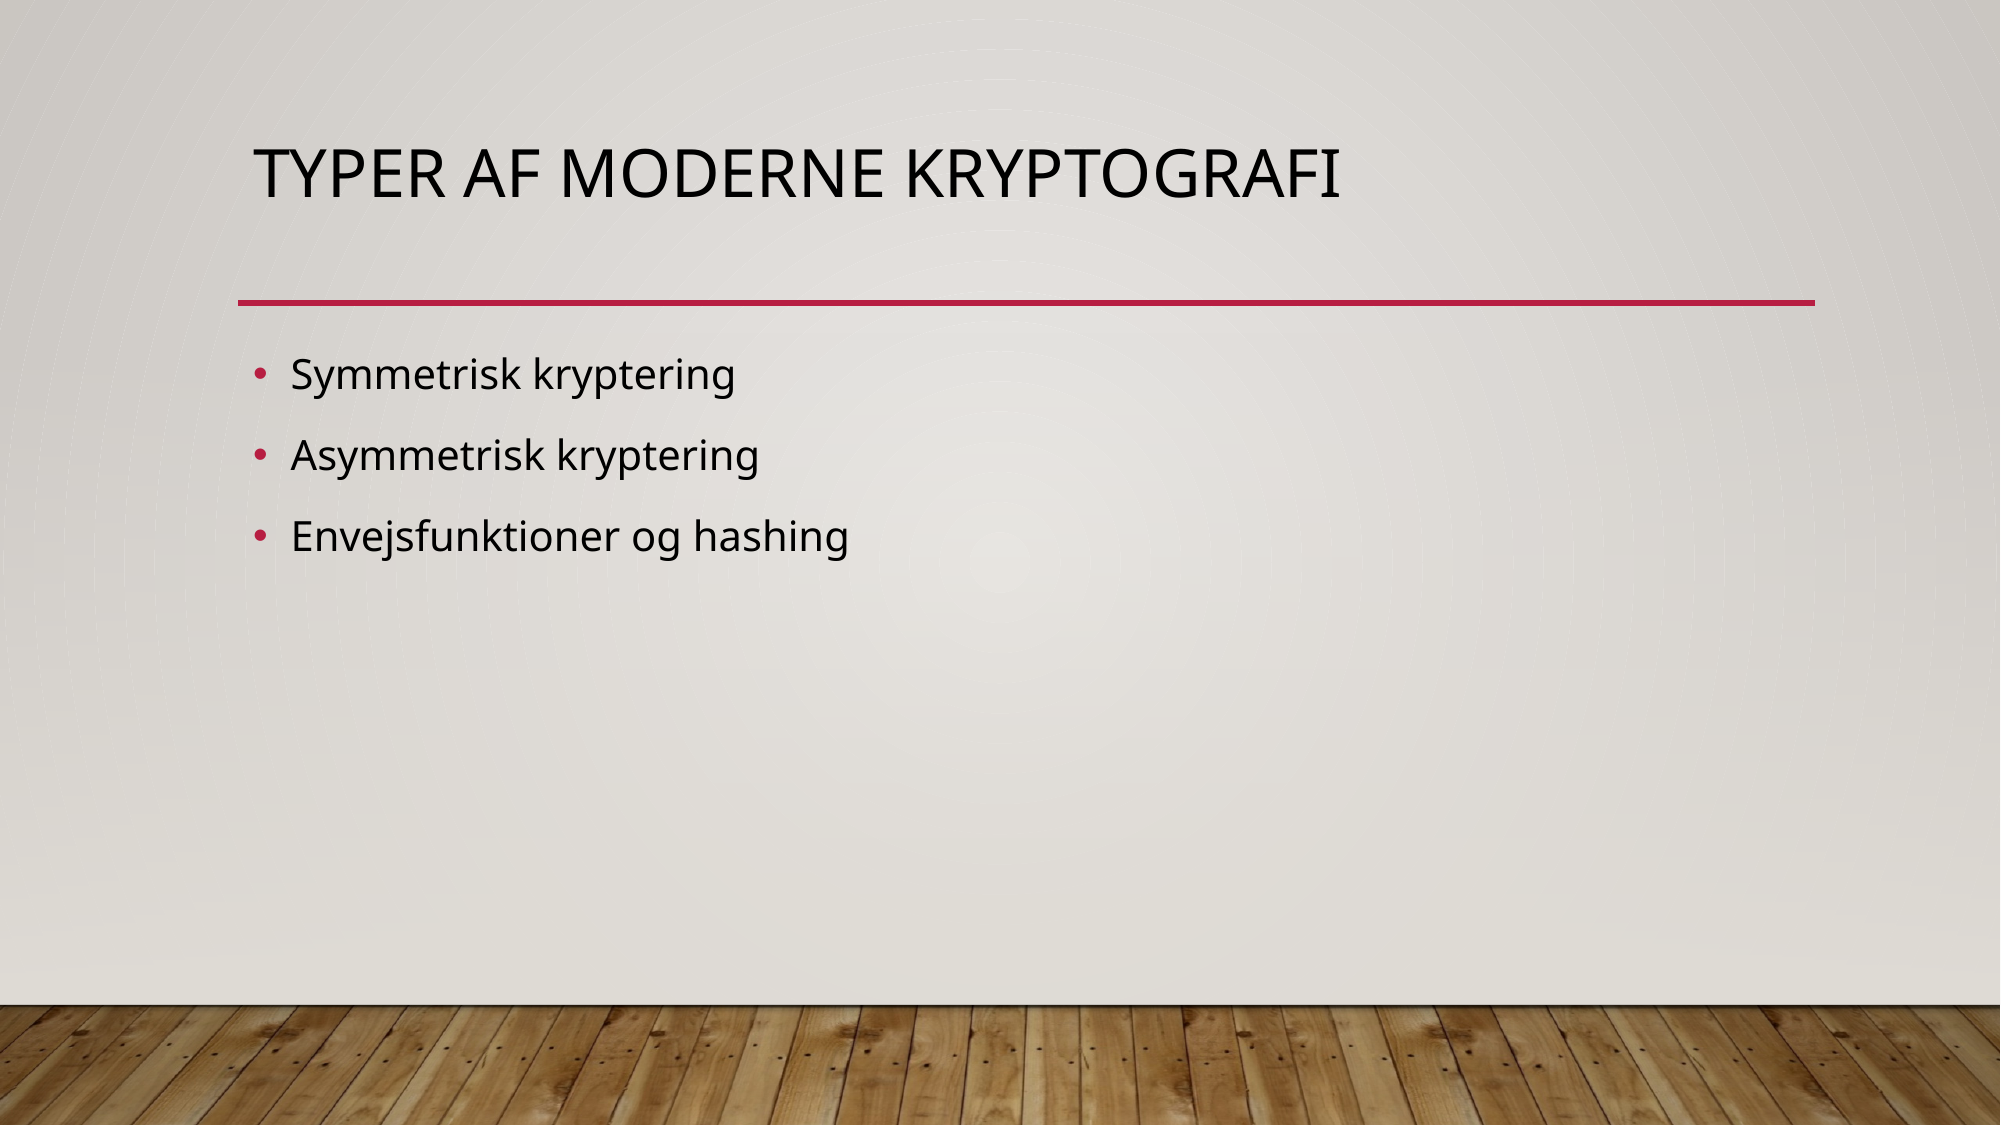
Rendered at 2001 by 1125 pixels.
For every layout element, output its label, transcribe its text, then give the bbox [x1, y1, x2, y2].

picture [0, 1005, 2000, 1125]
title Typer af moderne kryptografi [238, 131, 1814, 305]
list Symmetrisk kryptering Asymmetrisk kryptering Envejsfunktioner og hashing [238, 330, 1814, 897]
